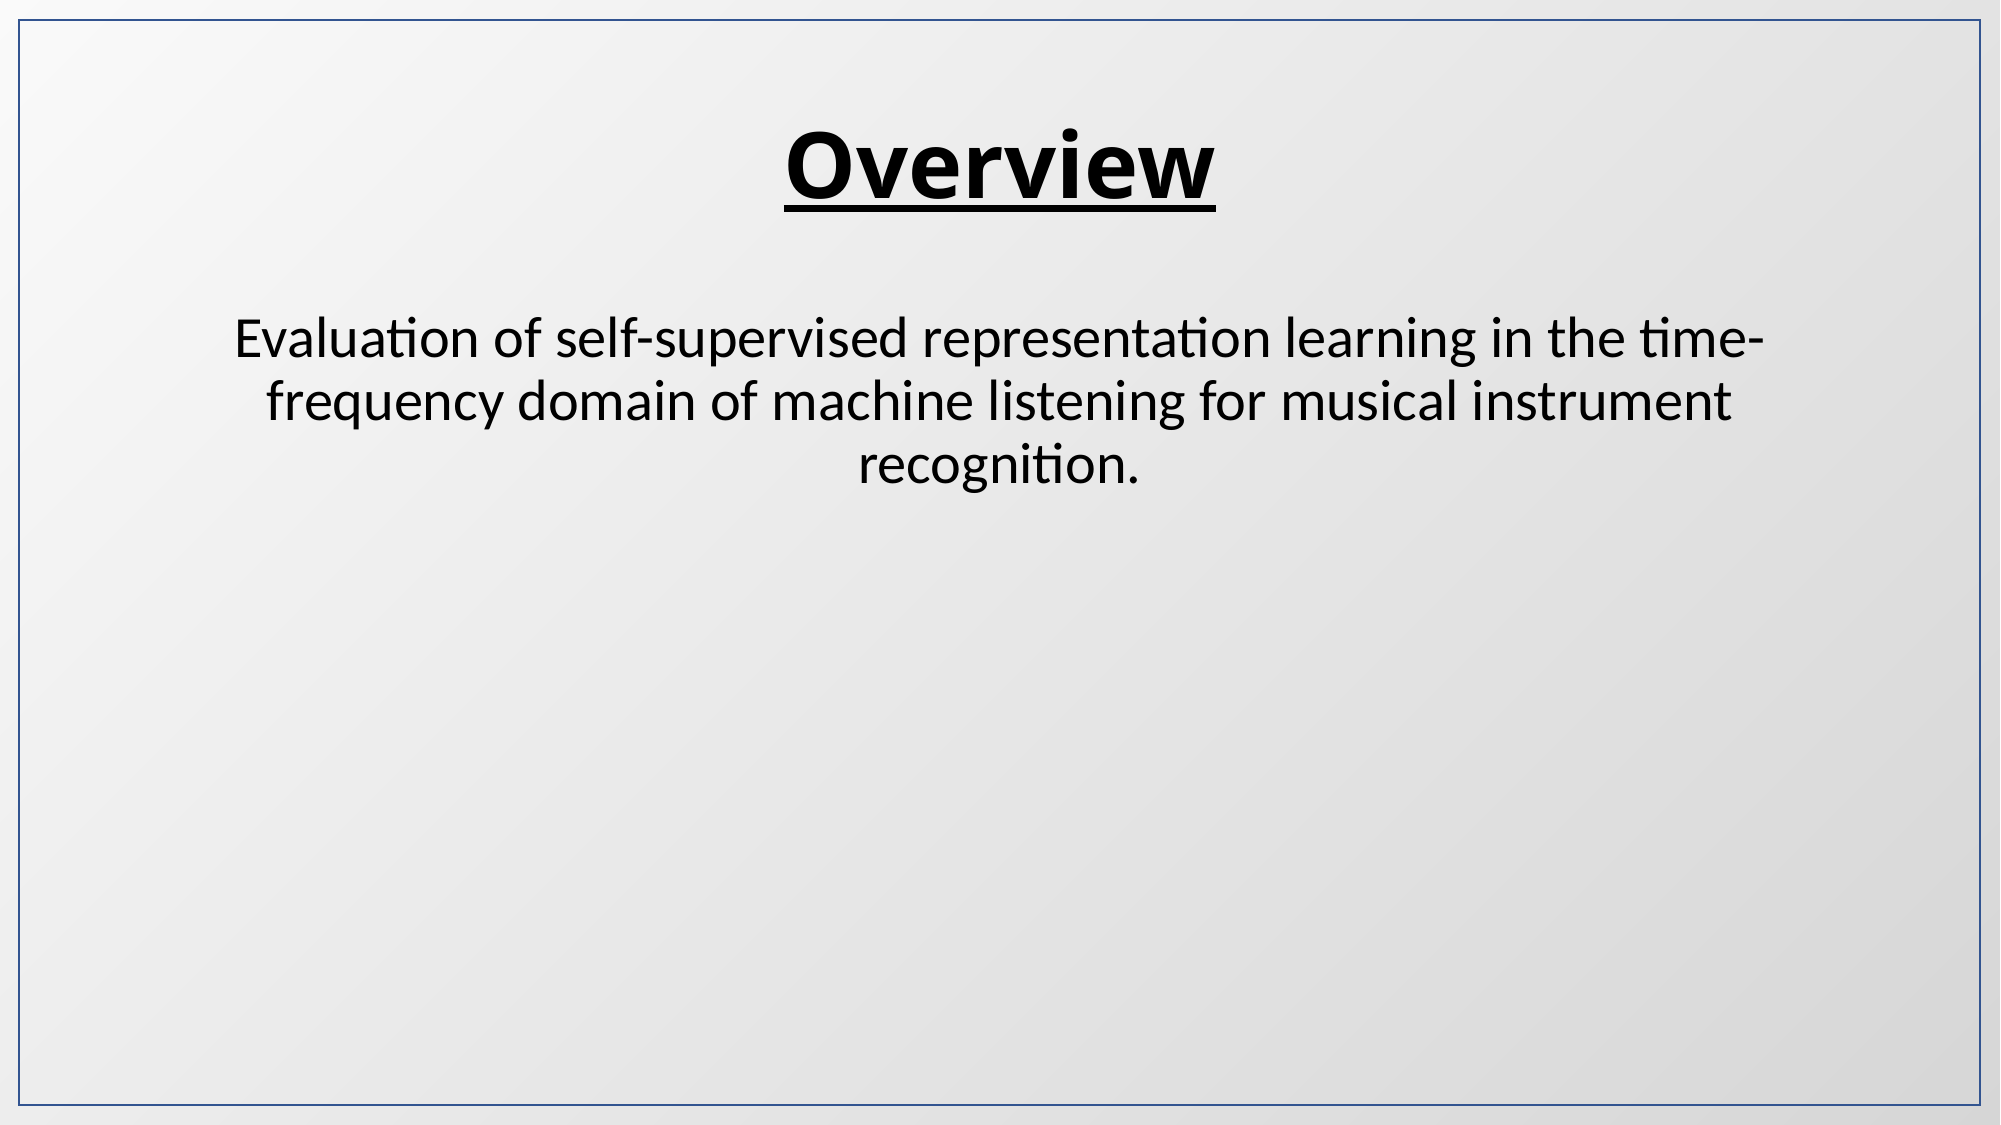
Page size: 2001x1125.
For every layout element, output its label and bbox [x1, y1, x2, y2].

text_box [18, 19, 1981, 1106]
